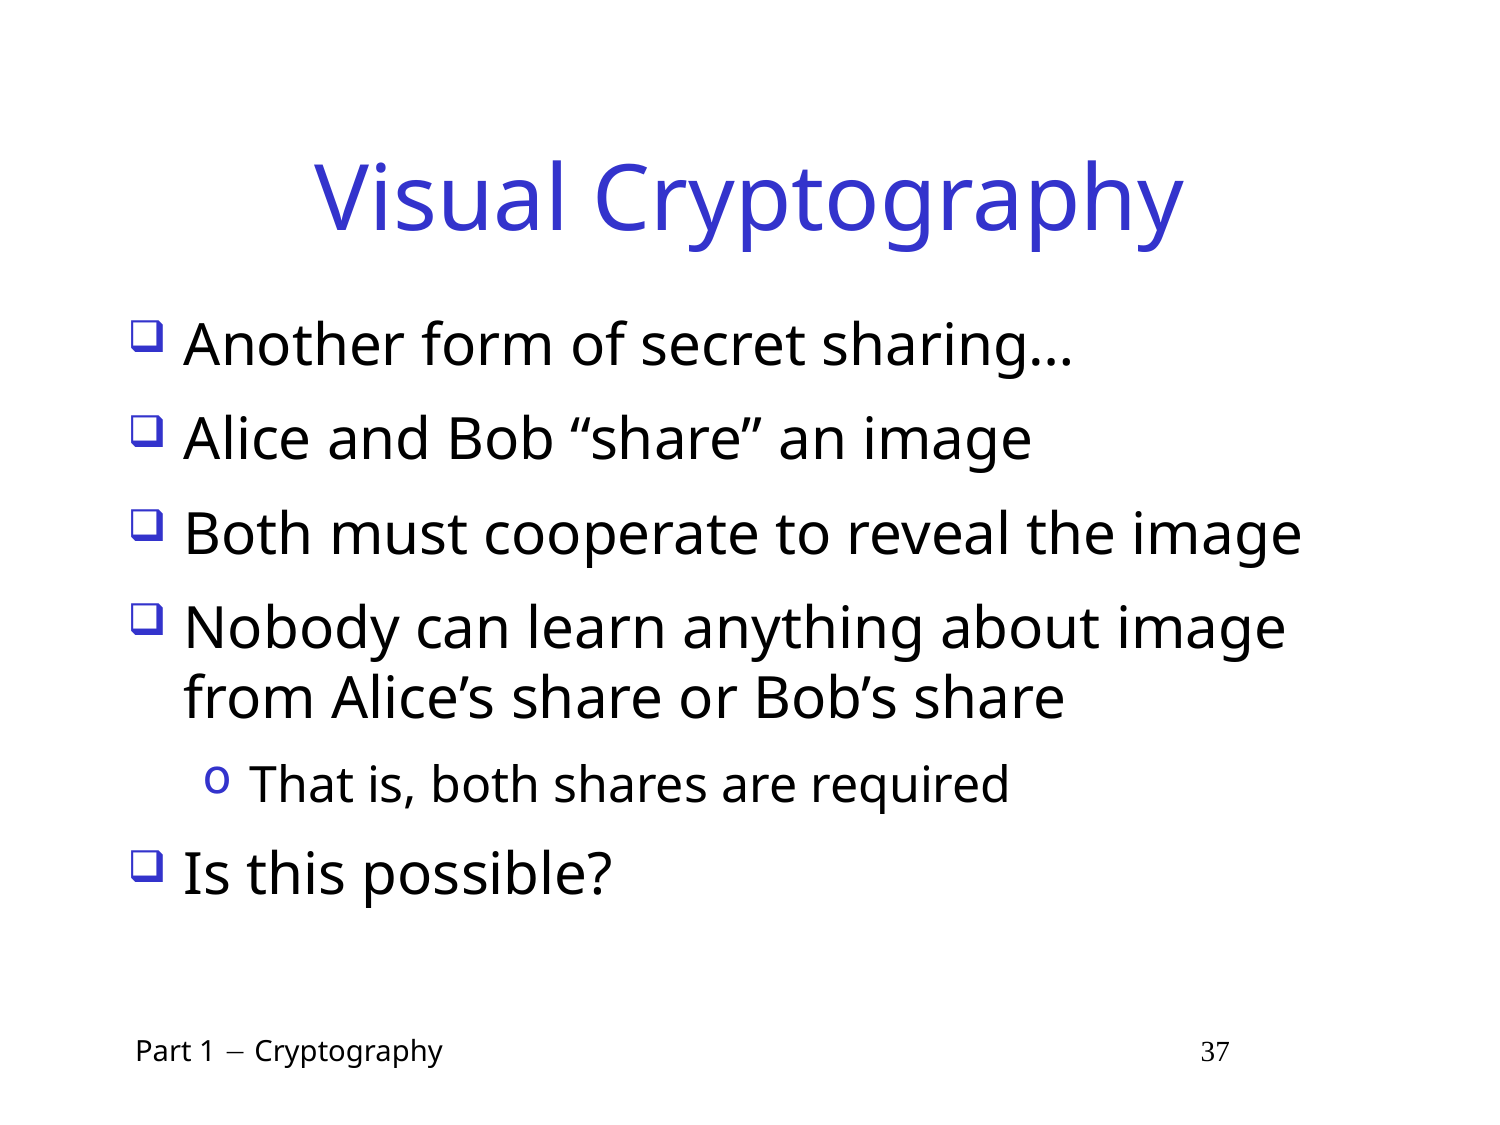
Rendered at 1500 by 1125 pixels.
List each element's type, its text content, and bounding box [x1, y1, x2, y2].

title Visual Cryptography [112, 99, 1388, 288]
list Another form of secret sharing… Alice and Bob “share” an image Both must cooperate to reveal the image Nobody can learn anything about image from Alice’s share or Bob’s share That is, both shares are required Is this possible? [112, 299, 1388, 976]
footer Part 1  Cryptography 37 [112, 1024, 1401, 1101]
